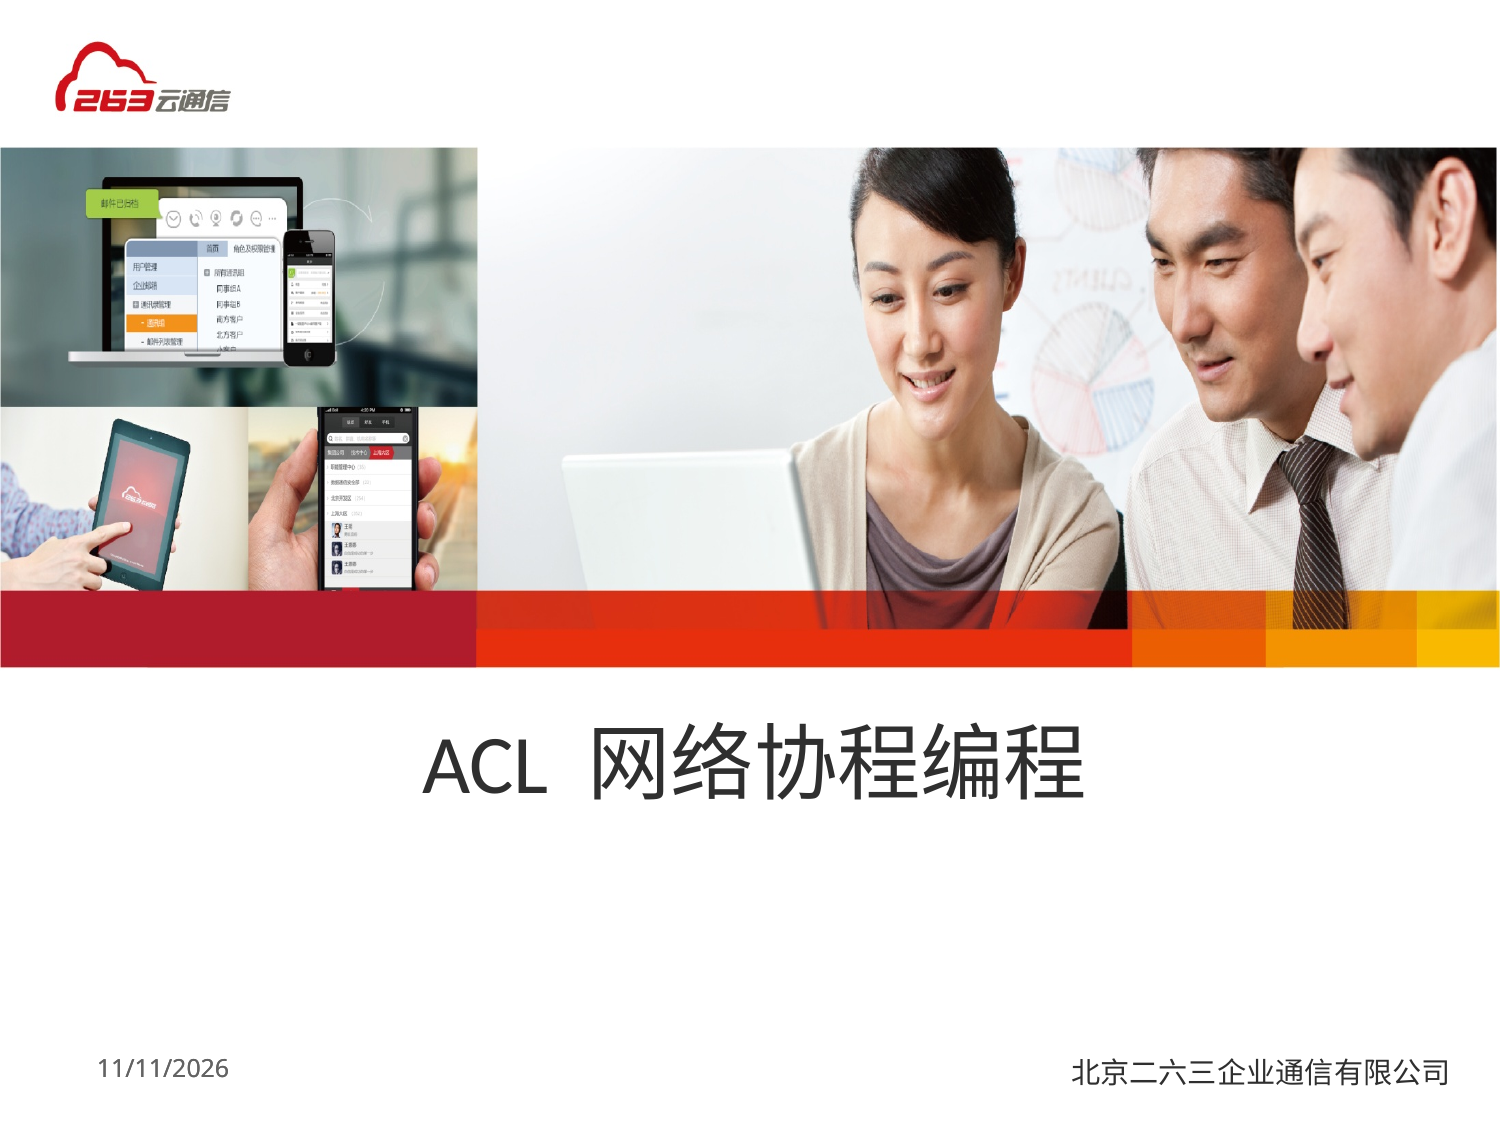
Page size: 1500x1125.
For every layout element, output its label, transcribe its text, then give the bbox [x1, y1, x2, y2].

text_box 2020/6/4 [82, 1045, 432, 1125]
title ACL 网络协程编程 [117, 703, 1393, 844]
text_box 北京二六三企业通信有限公司 [1056, 1046, 1467, 1097]
picture [0, 0, 1500, 1125]
